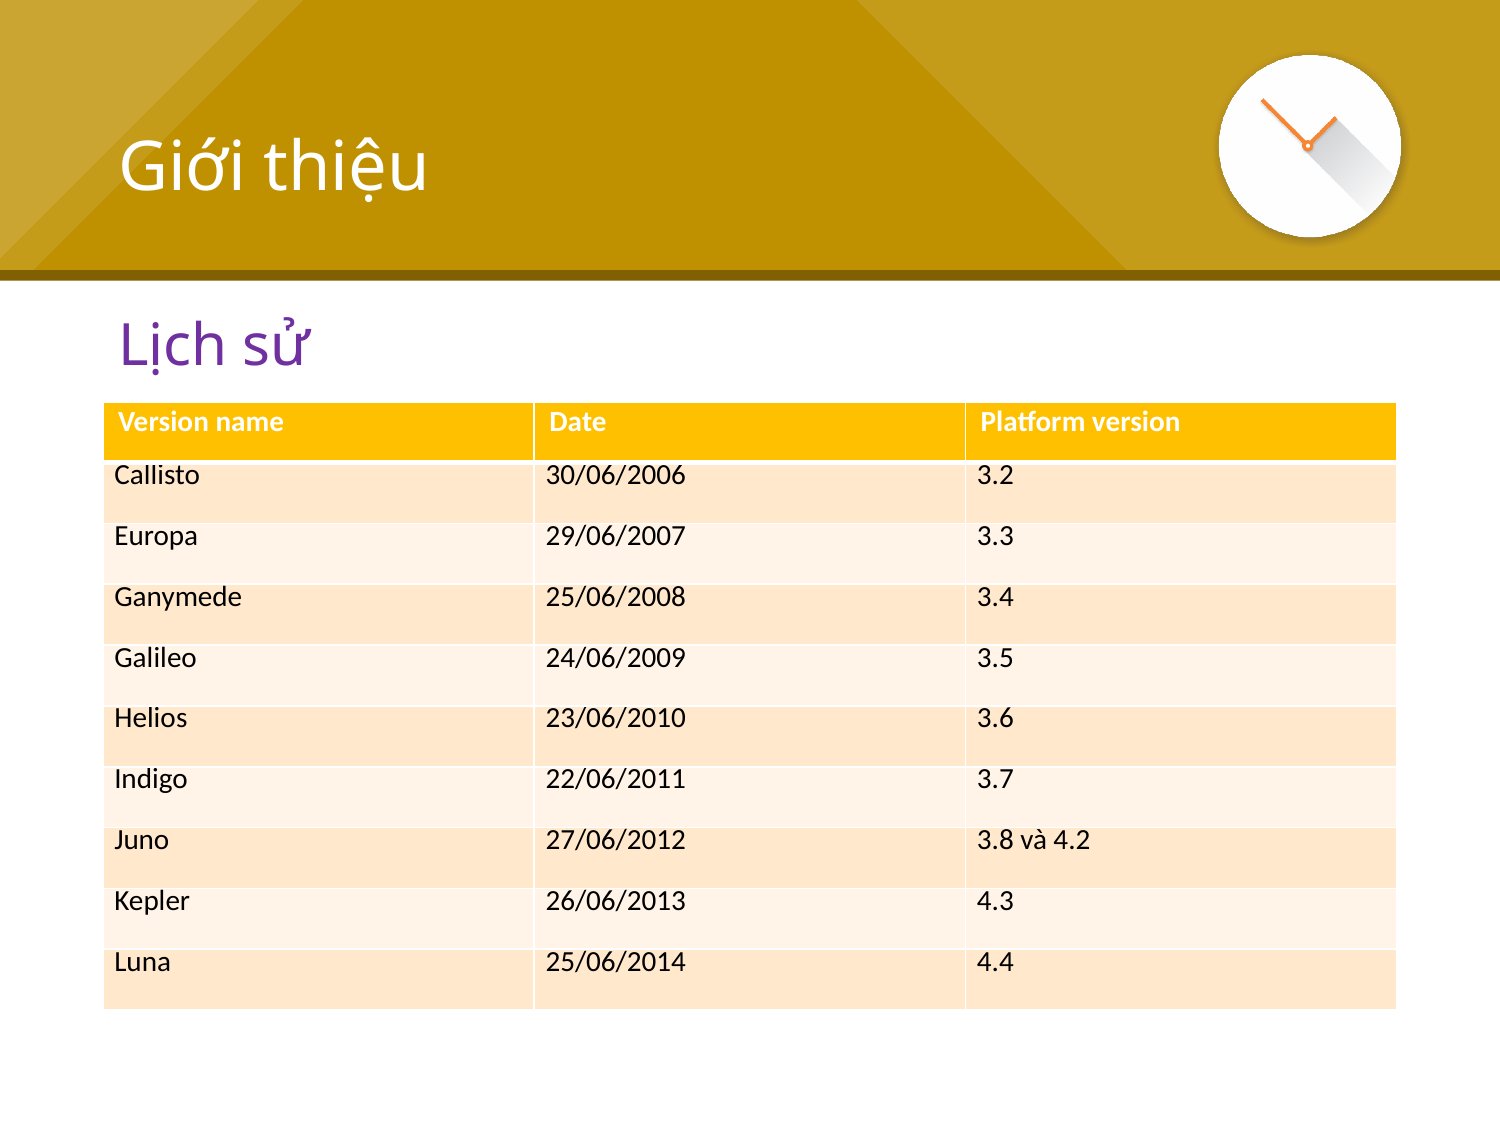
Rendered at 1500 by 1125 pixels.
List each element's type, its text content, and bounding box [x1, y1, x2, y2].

table_cell 24/06/2009 [535, 646, 965, 705]
table_cell 3.3 [966, 524, 1396, 583]
table_cell 25/06/2014 [535, 950, 965, 1009]
table_cell 29/06/2007 [535, 524, 965, 583]
table_cell Indigo [104, 768, 533, 827]
table_cell 25/06/2008 [535, 585, 965, 644]
table_cell 22/06/2011 [535, 768, 965, 827]
table_cell 3.4 [966, 585, 1396, 644]
table_cell 4.3 [966, 889, 1396, 948]
table_cell Callisto [104, 465, 533, 523]
table_cell 4.4 [966, 950, 1396, 1009]
table_cell Kepler [104, 889, 533, 948]
list Lịch sử [103, 307, 1397, 392]
table_cell 3.5 [966, 646, 1396, 705]
picture [1212, 49, 1411, 248]
table_header Date [535, 403, 965, 460]
table_cell 3.6 [966, 707, 1396, 766]
table_cell 26/06/2013 [535, 889, 965, 948]
table_cell Europa [104, 524, 533, 583]
table_cell 3.2 [966, 465, 1396, 523]
table_cell 27/06/2012 [535, 828, 965, 888]
title Giới thiệu [103, 59, 1397, 278]
table_cell 30/06/2006 [535, 465, 965, 523]
table_cell Galileo [104, 646, 533, 705]
table_cell 3.8 và 4.2 [966, 828, 1396, 888]
table_cell Juno [104, 828, 533, 888]
table_cell 3.7 [966, 768, 1396, 827]
table_cell Ganymede [104, 585, 533, 644]
table_cell 23/06/2010 [535, 707, 965, 766]
table_cell Luna [104, 950, 533, 1009]
table_header Version name [104, 403, 533, 460]
table_cell Helios [104, 707, 533, 766]
table_header Platform version [966, 403, 1396, 460]
